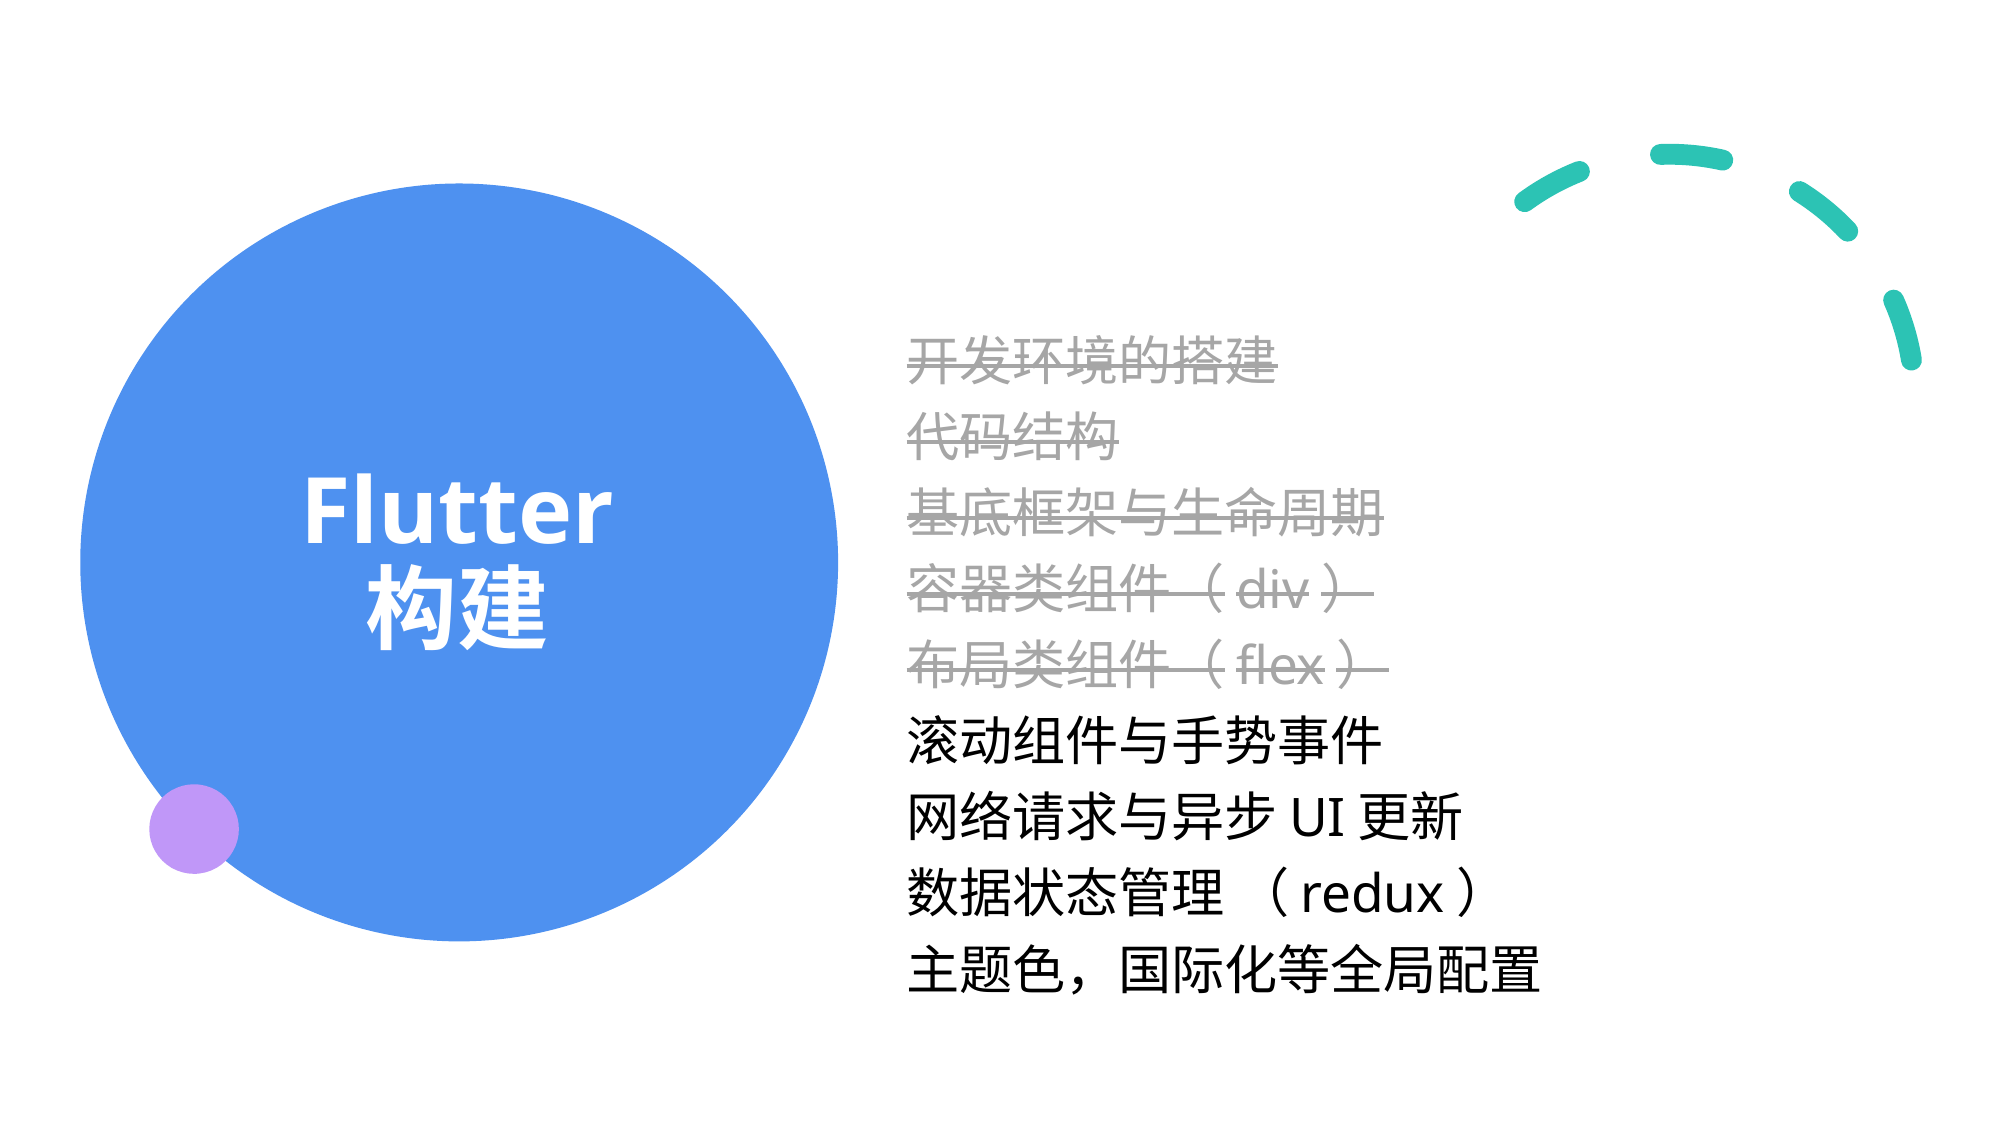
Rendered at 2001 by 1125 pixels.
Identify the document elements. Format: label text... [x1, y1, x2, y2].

title Flutter 构建 [191, 229, 723, 897]
list 开发环境的搭建 代码结构 基底框架与生命周期 容器类组件（div） 布局类组件（flex） 滚动组件与手势事件 网络请求与异步UI更新 数据状态管理 （redux） 主题色，国际化等全局配置 [891, 324, 1747, 1011]
